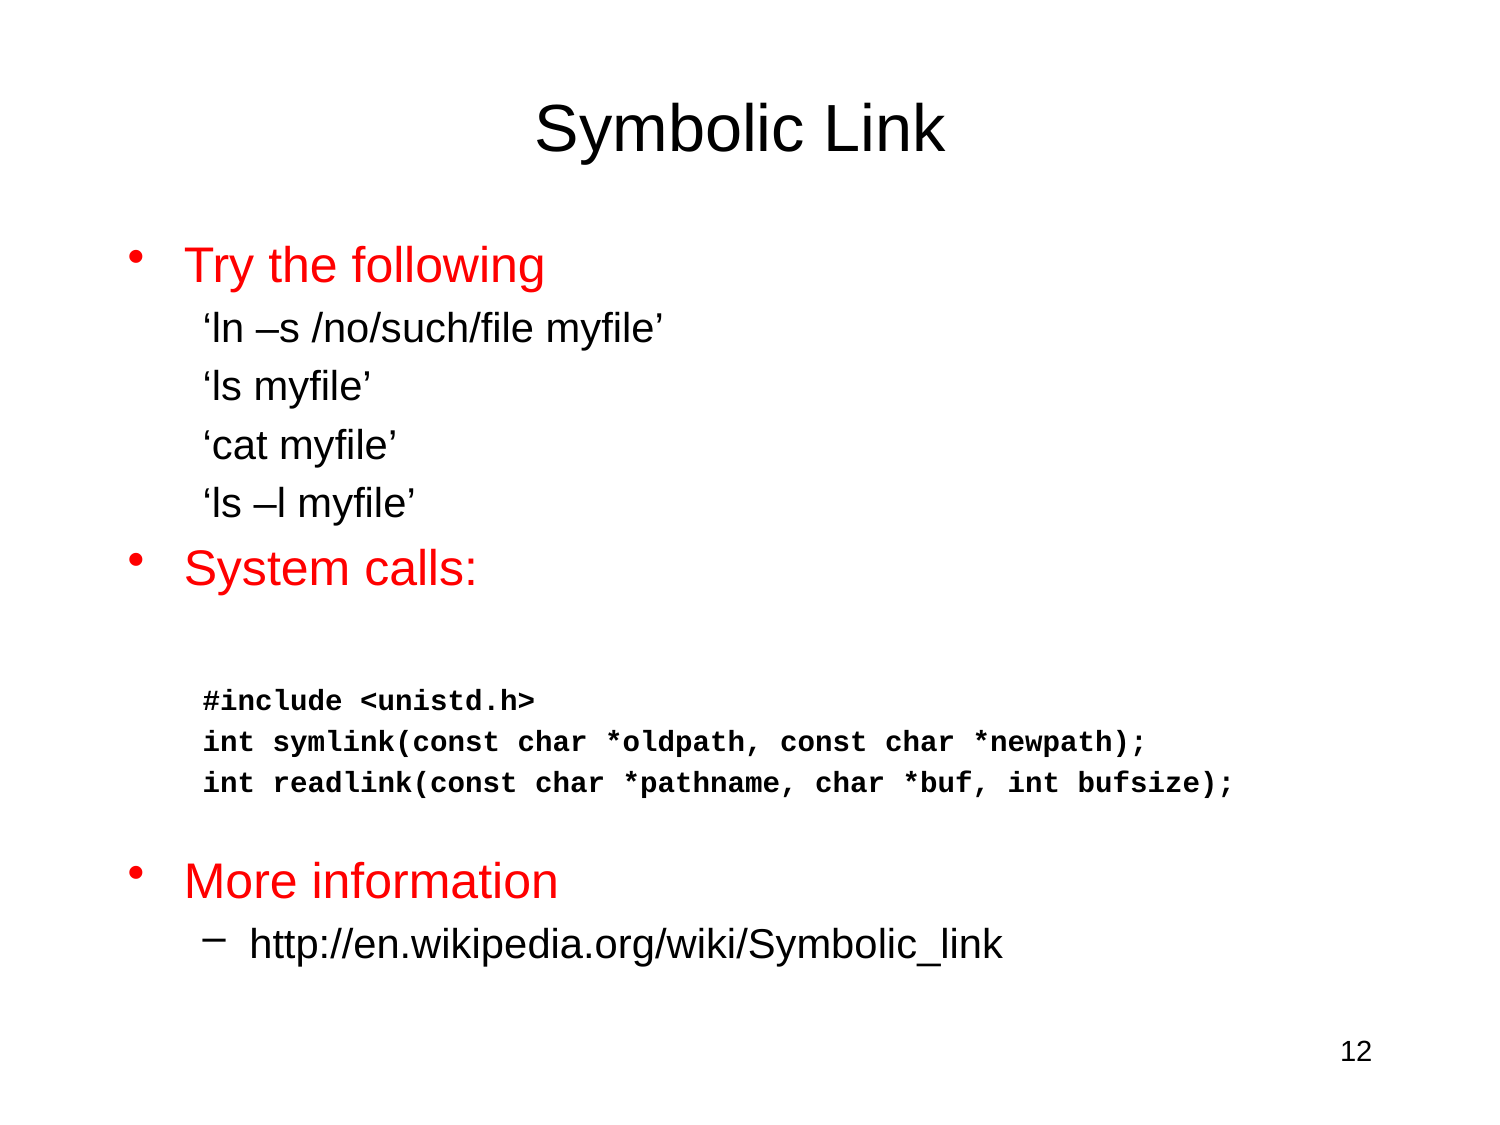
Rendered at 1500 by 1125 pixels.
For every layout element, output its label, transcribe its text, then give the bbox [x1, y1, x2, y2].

slide_number 12 [1074, 1024, 1388, 1101]
title Symbolic Link [112, 62, 1388, 188]
list Try the following ‘ln –s /no/such/file myfile’ ‘ls myfile’ ‘cat myfile’ ‘ls –l myfile’ System calls: #include <unistd.h> int symlink(const char *oldpath, const char *newpath); int readlink(const char *pathname, char *buf, int bufsize); More information http://en.wikipedia.org/wiki/Symbolic_link [112, 224, 1388, 1000]
